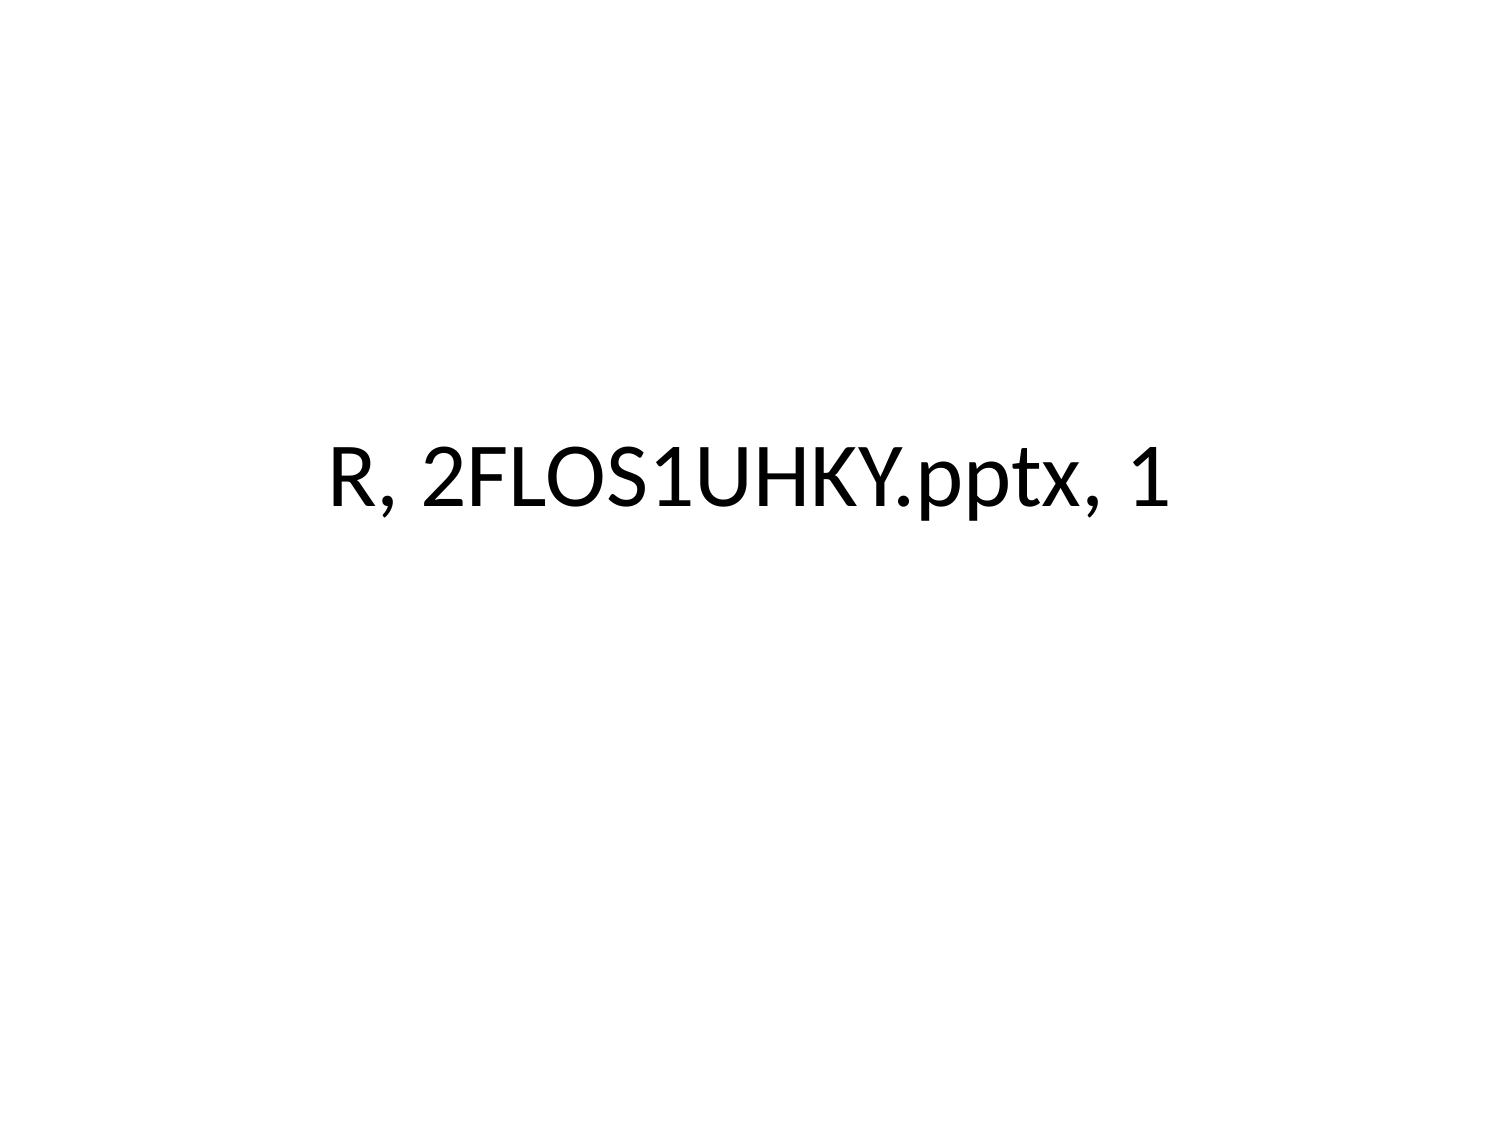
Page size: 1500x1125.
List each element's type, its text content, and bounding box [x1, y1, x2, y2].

title R, 2FLOS1UHKY.pptx, 1 [112, 349, 1388, 591]
